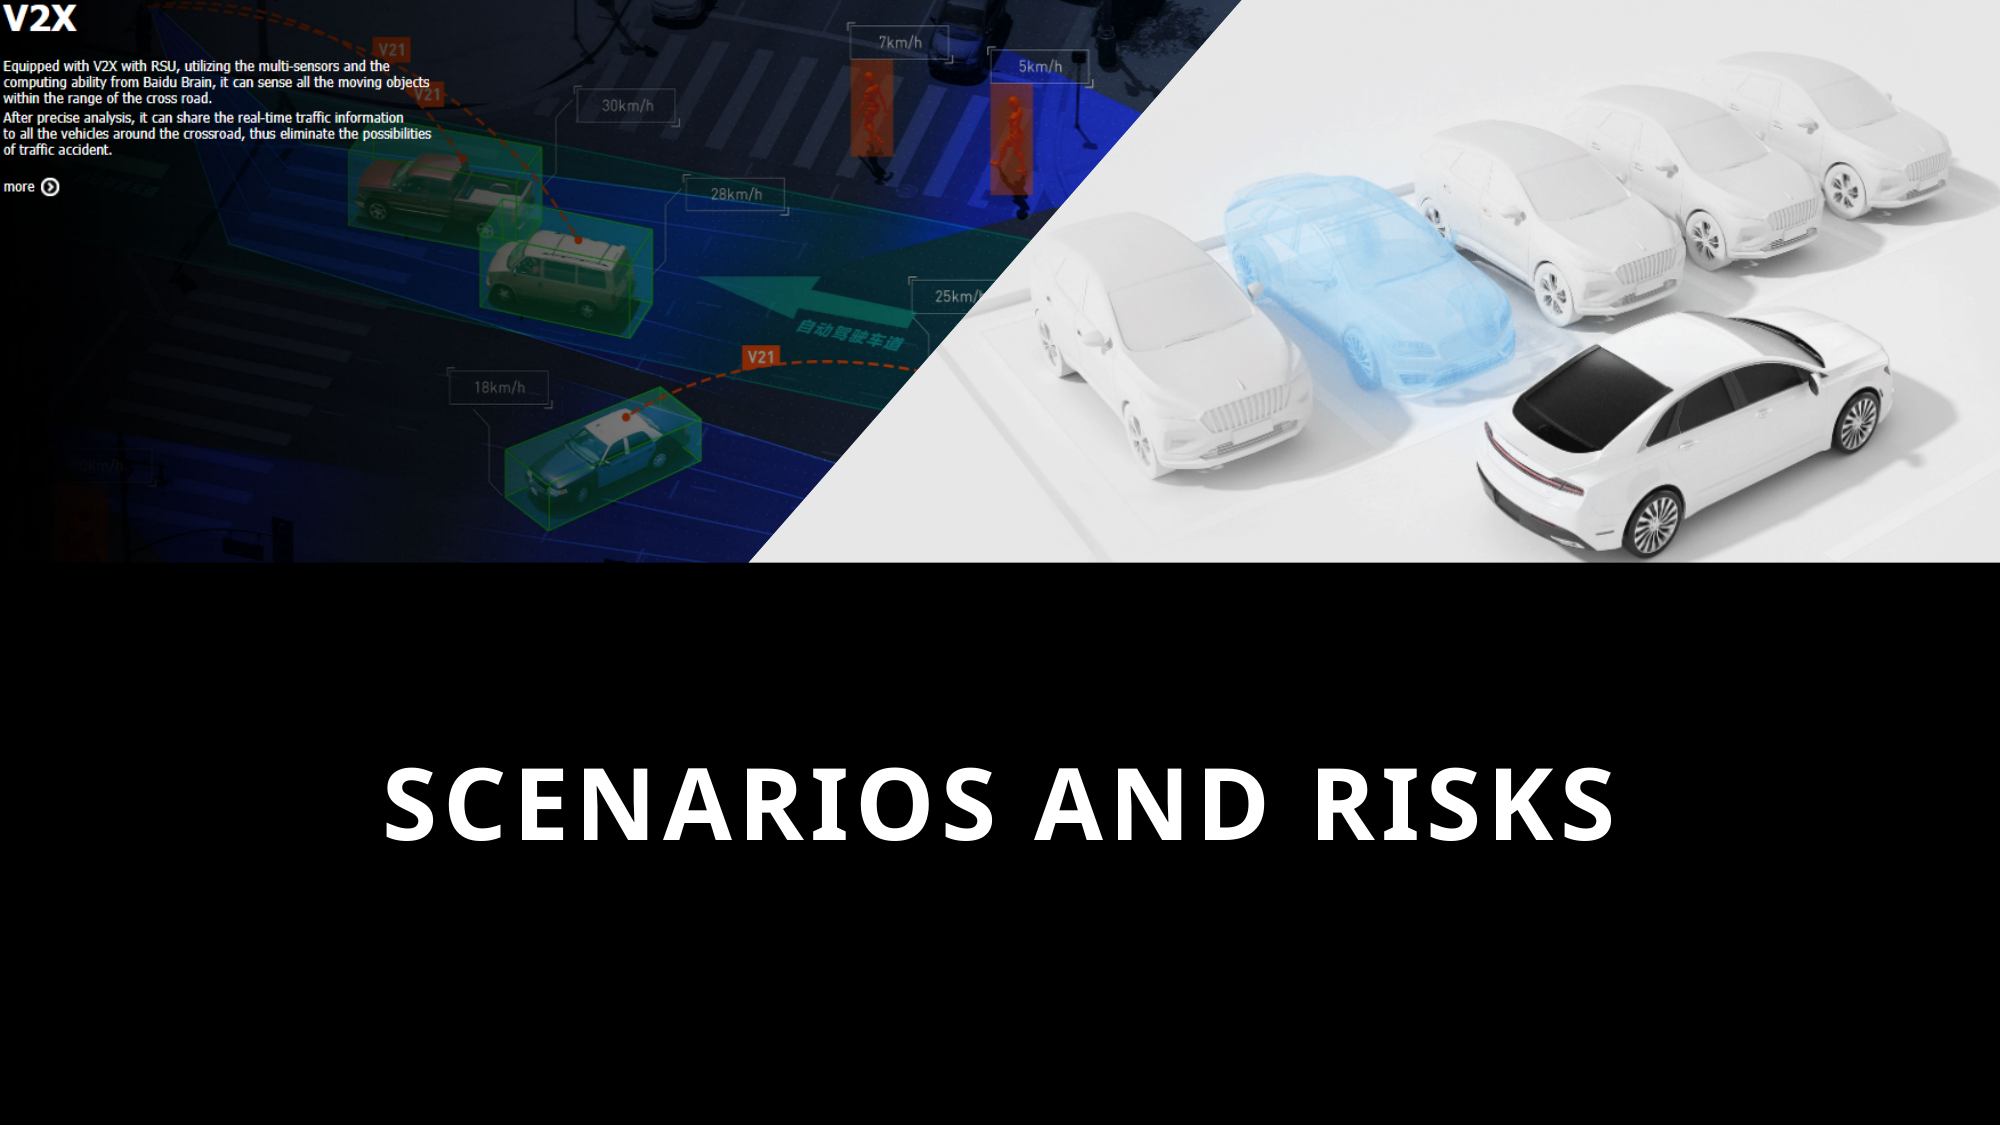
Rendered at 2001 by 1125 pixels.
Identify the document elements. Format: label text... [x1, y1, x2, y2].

text_box [0, 563, 2000, 1125]
title Scenarios and risks [187, 661, 1813, 868]
picture [0, 0, 2000, 563]
